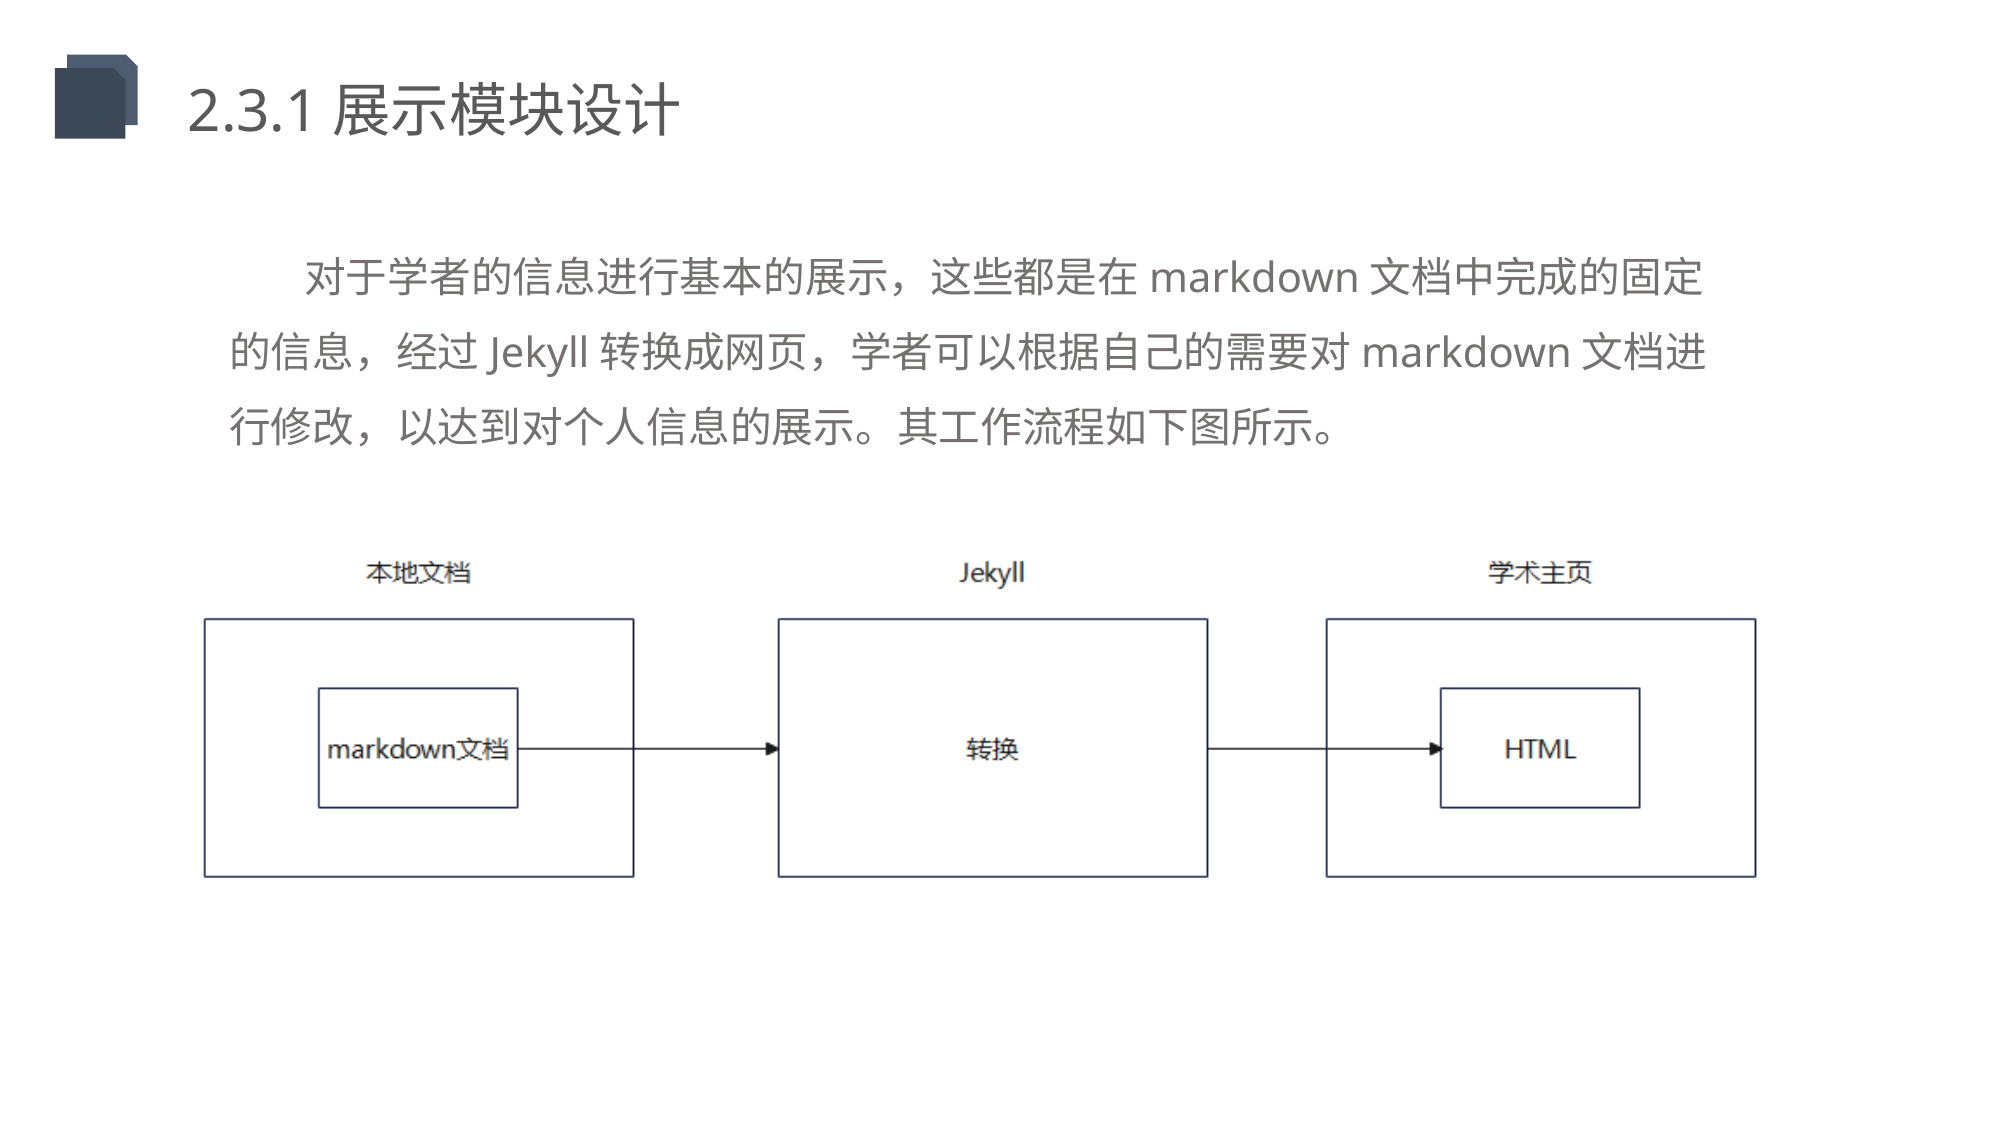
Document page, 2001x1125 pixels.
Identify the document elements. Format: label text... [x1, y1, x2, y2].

text_box [66, 53, 139, 127]
text_box 对于学者的信息进行基本的展示，这些都是在markdown文档中完成的固定的信息，经过Jekyll转换成网页，学者可以根据自己的需要对markdown文档进行修改，以达到对个人信息的展示。其工作流程如下图所示。 [214, 218, 1724, 459]
text_box 2.3.1展示模块设计 [172, 53, 996, 163]
picture [166, 530, 1772, 912]
text_box [53, 67, 127, 140]
